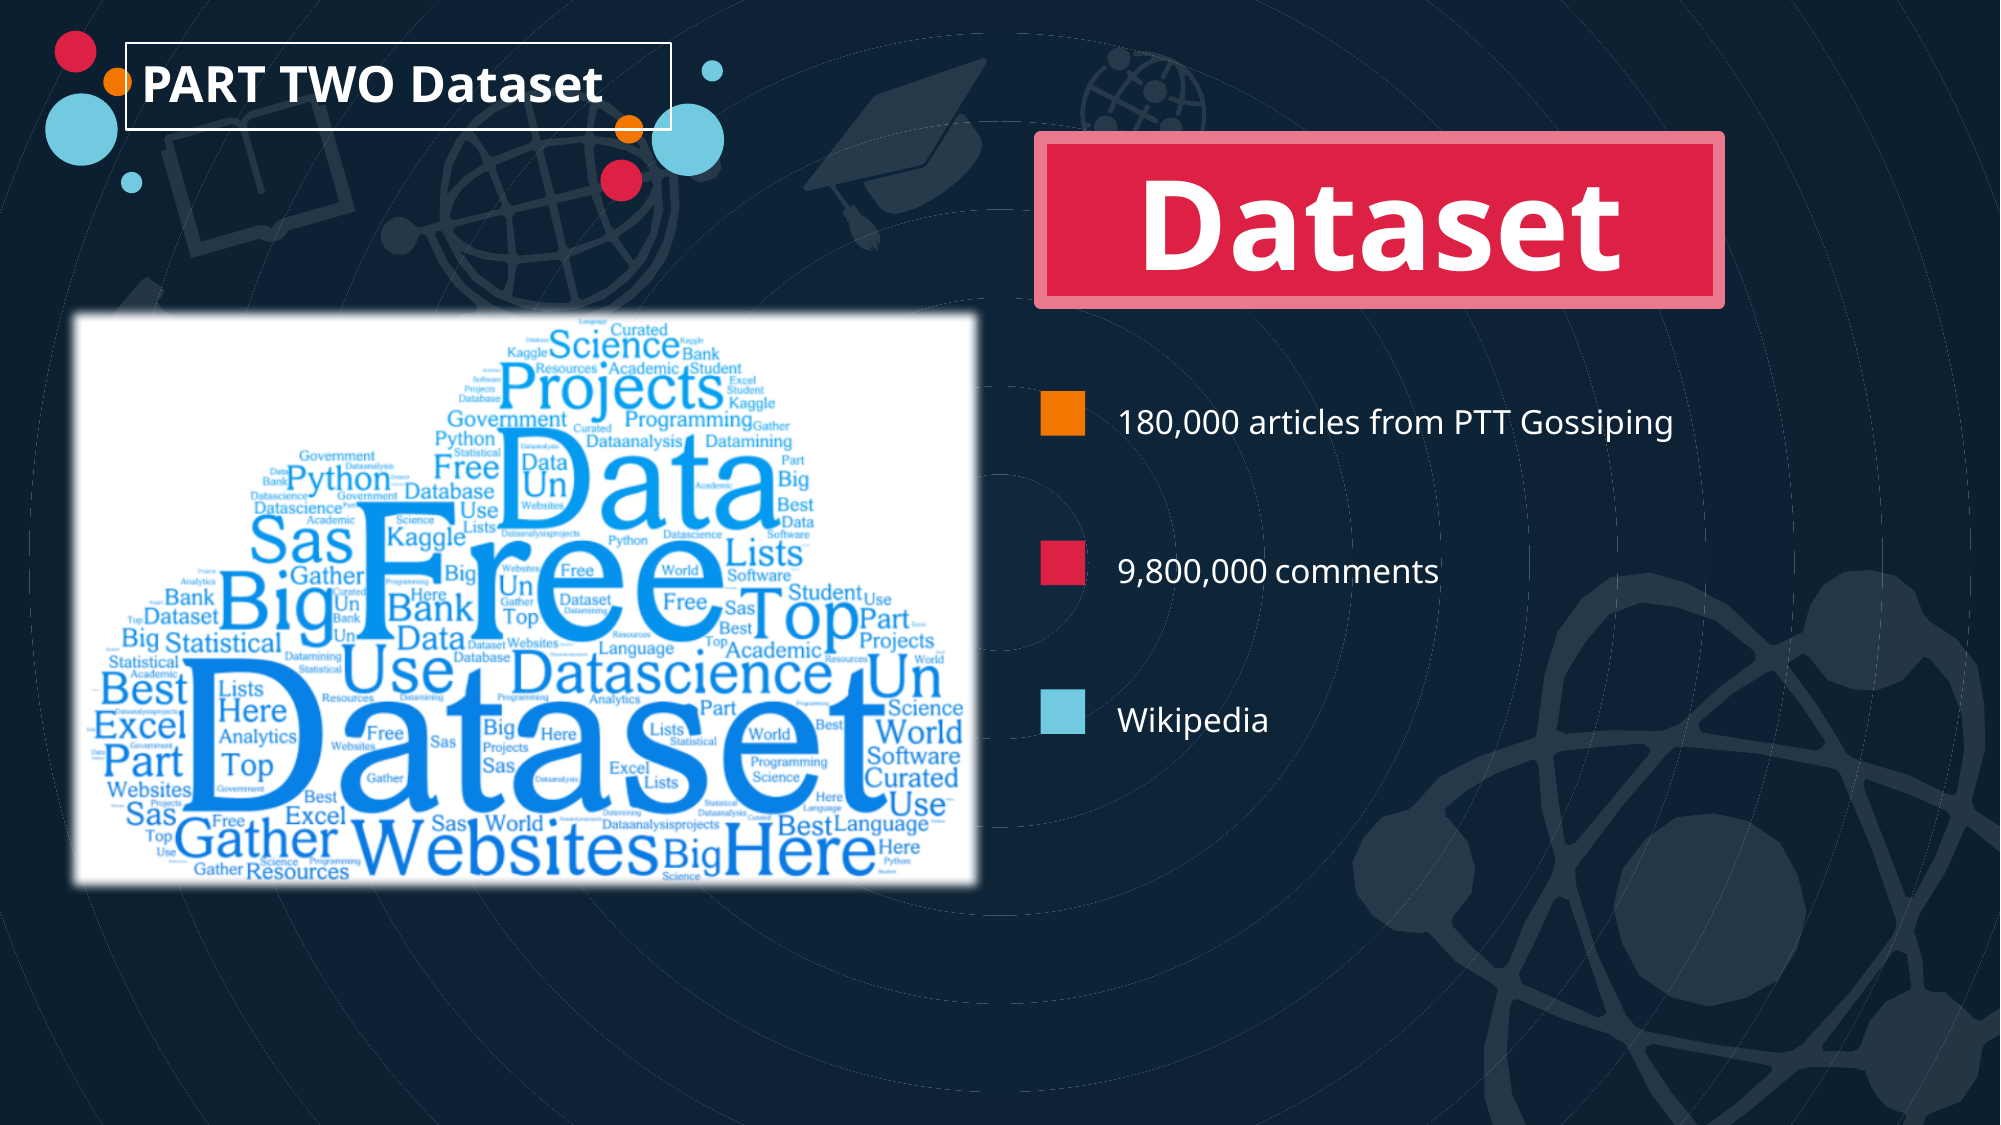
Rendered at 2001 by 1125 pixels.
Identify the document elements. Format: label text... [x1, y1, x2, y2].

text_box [1040, 382, 1743, 445]
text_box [1040, 680, 1743, 743]
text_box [1040, 531, 1743, 595]
text_box Dataset [1040, 137, 1720, 303]
list PART TWO Dataset [125, 42, 672, 131]
picture [64, 304, 986, 896]
